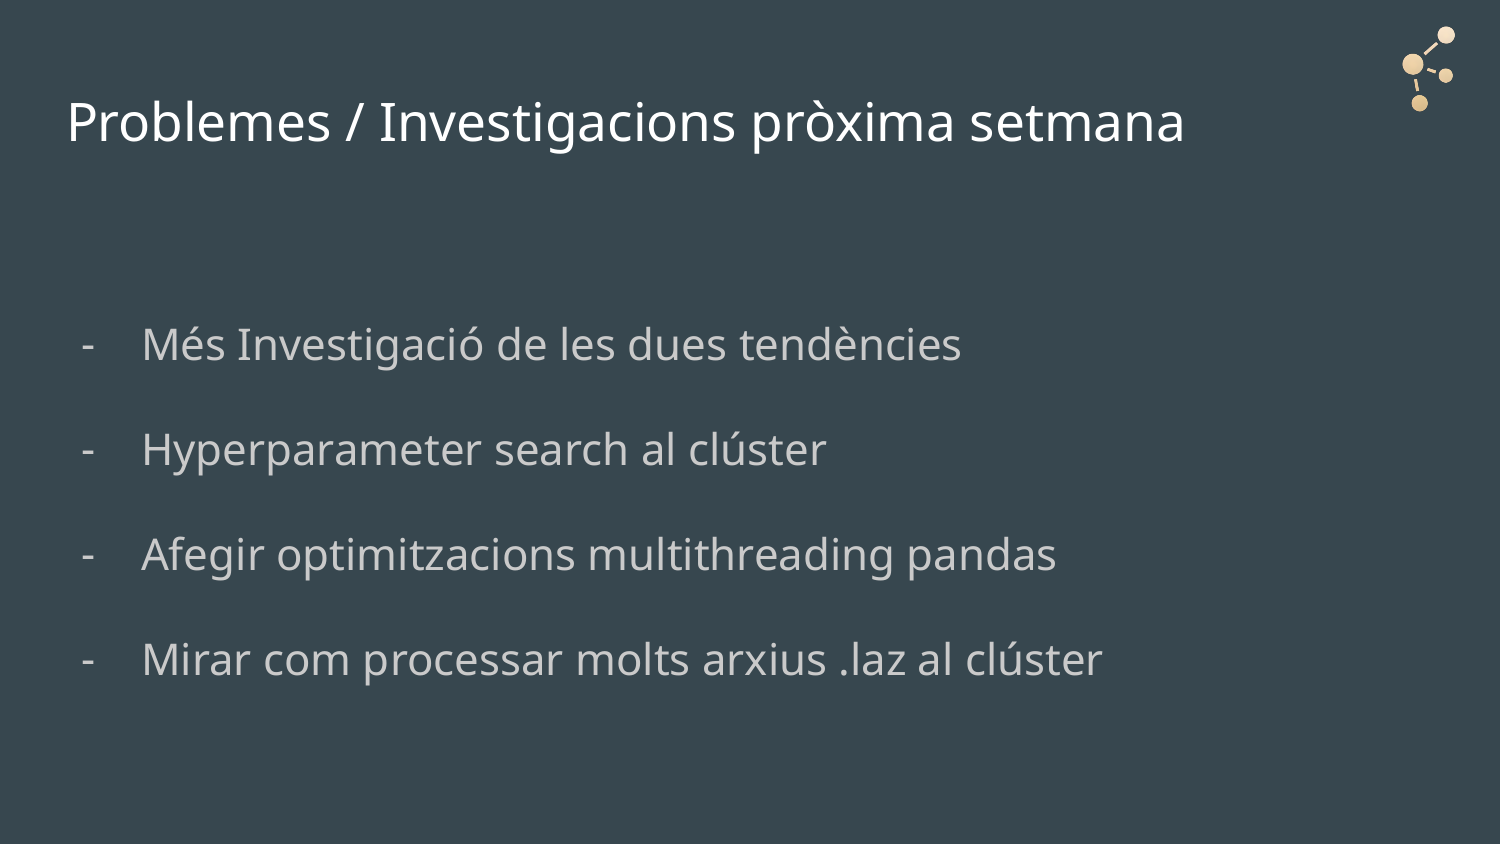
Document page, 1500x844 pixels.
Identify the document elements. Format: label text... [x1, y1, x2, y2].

list Més Investigació de les dues tendències Hyperparameter search al clúster Afegir optimitzacions multithreading pandas Mirar com processar molts arxius .laz al clúster [51, 249, 1449, 810]
picture [1389, 24, 1476, 116]
title Problemes / Investigacions pròxima setmana [51, 72, 1449, 167]
